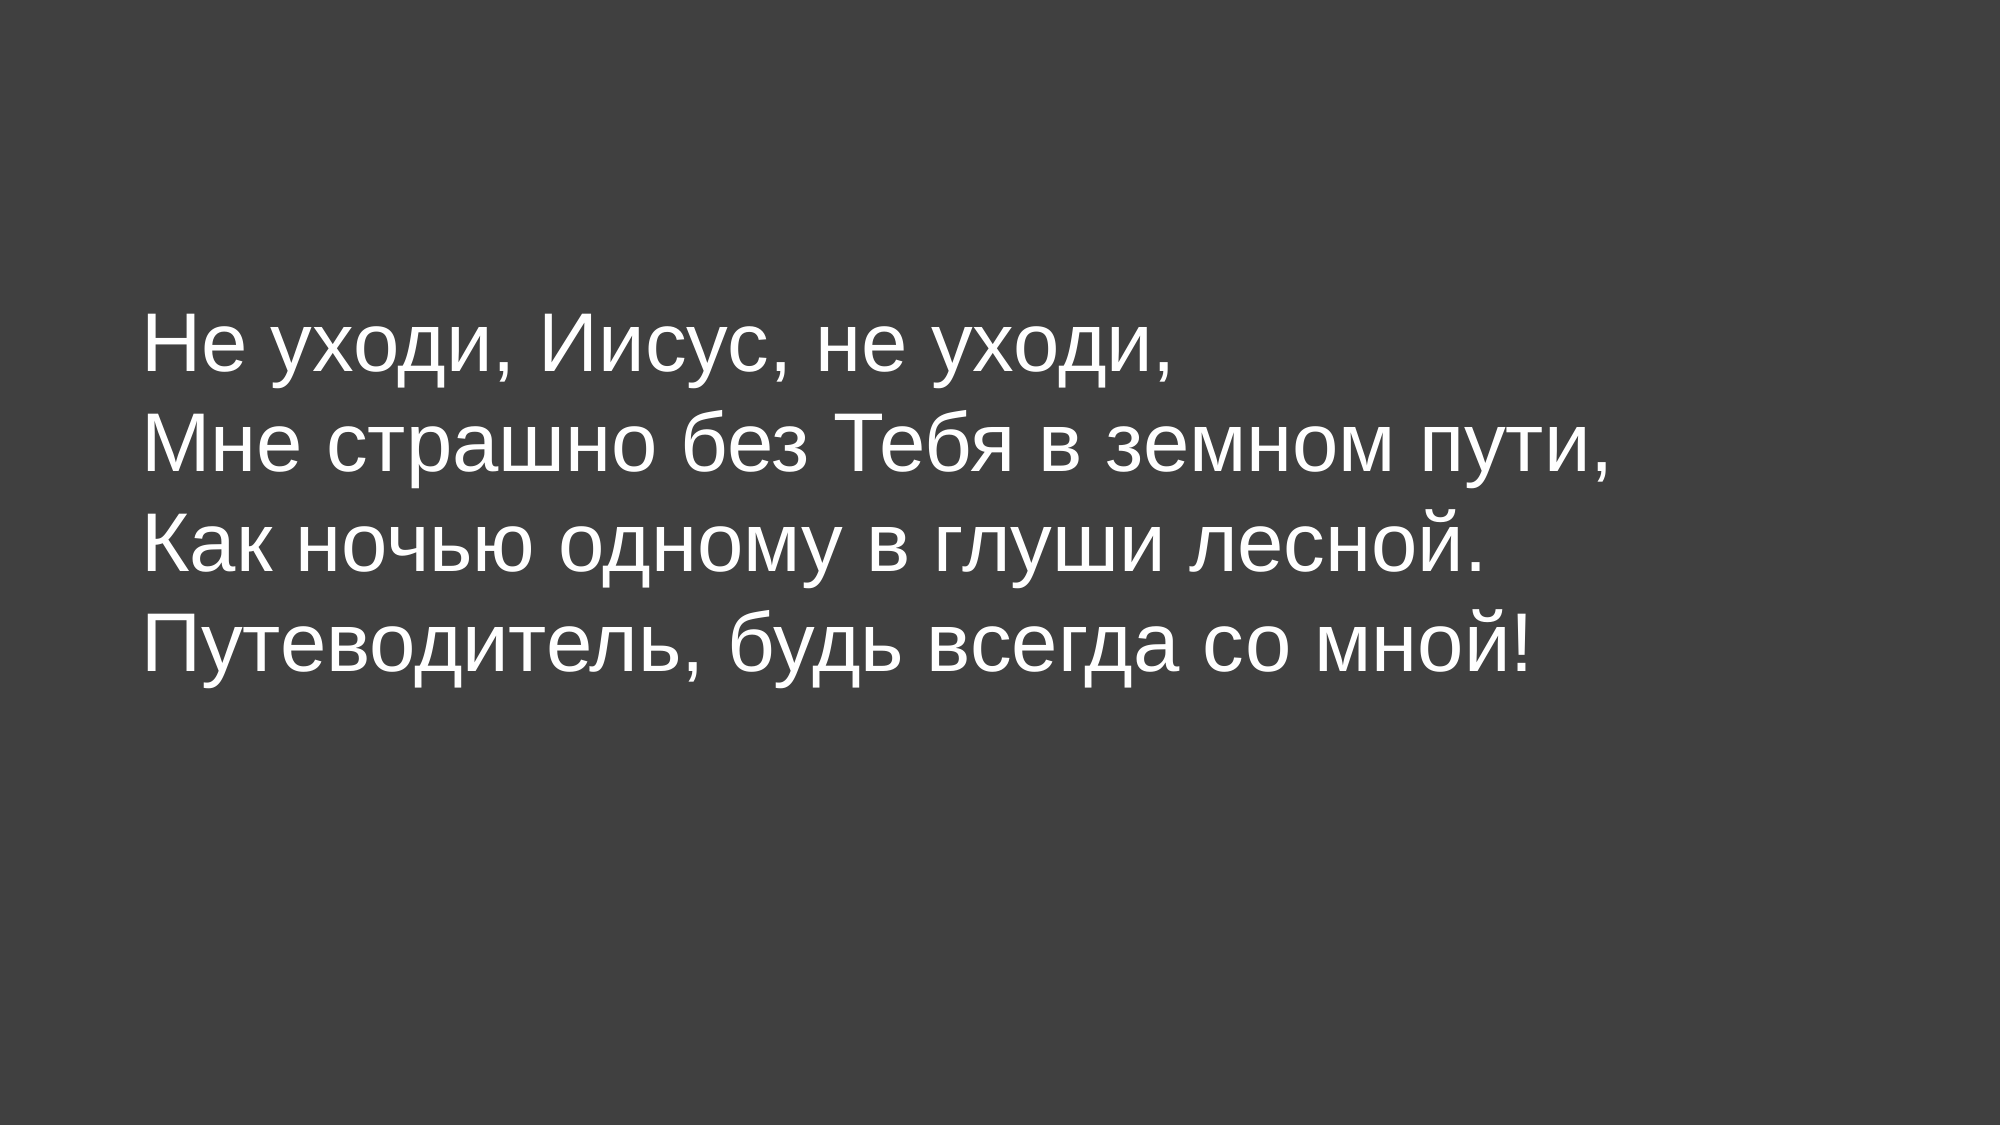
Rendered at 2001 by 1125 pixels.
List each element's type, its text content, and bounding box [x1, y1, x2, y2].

text_box Не уходи, Иисус, не уходи, Мне страшно без Тебя в земном пути, Как ночью одному в глуши лесной. Путеводитель, будь всегда со мной! [126, 299, 1688, 676]
